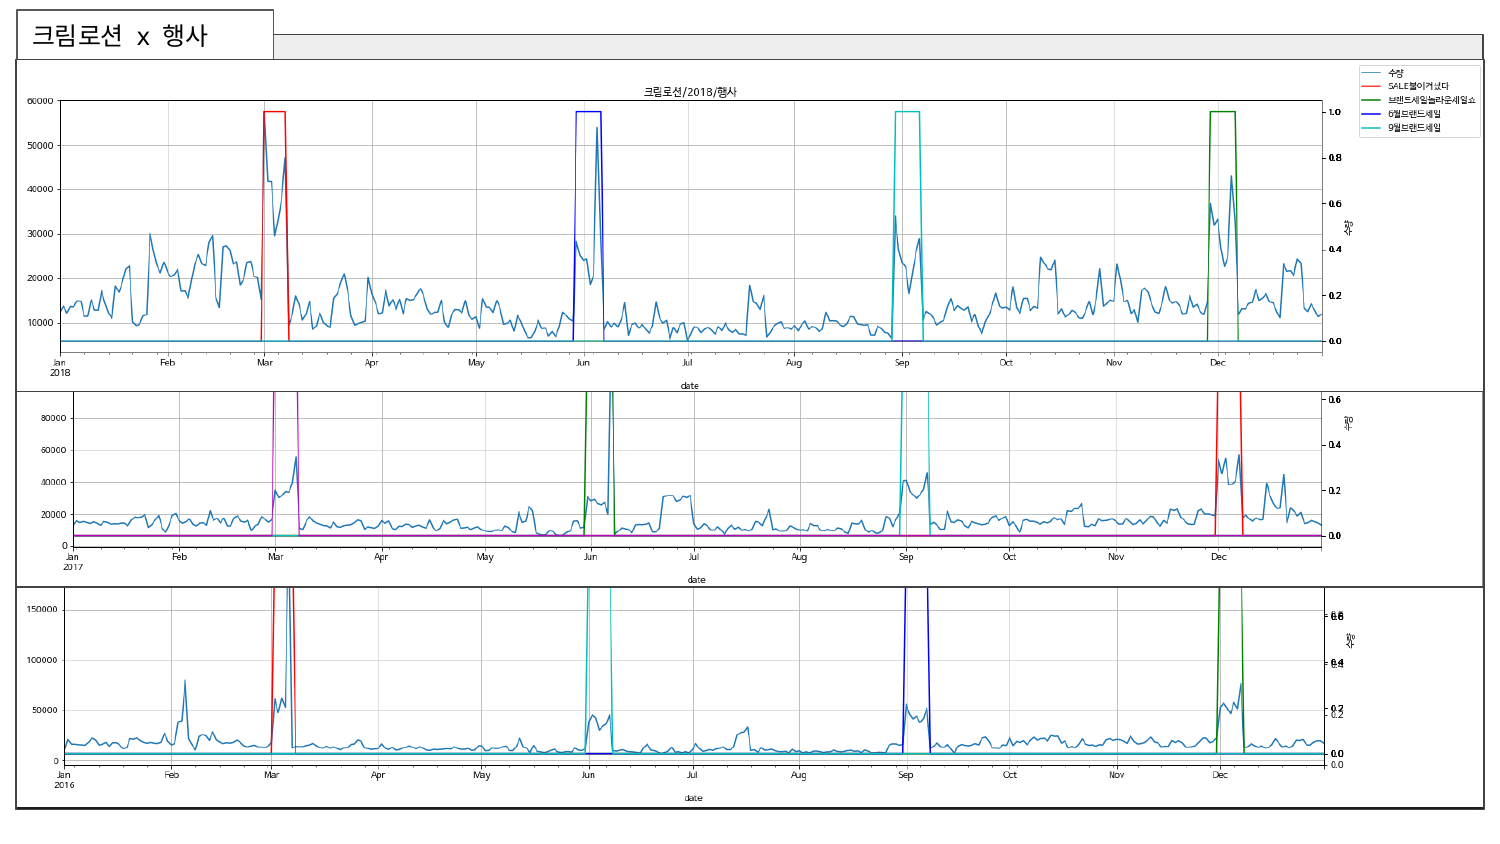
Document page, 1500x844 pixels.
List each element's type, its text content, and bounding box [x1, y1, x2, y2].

text_box 크림로션 x 행사 [17, 9, 274, 58]
text_box [274, 34, 1483, 59]
picture [16, 60, 1484, 810]
